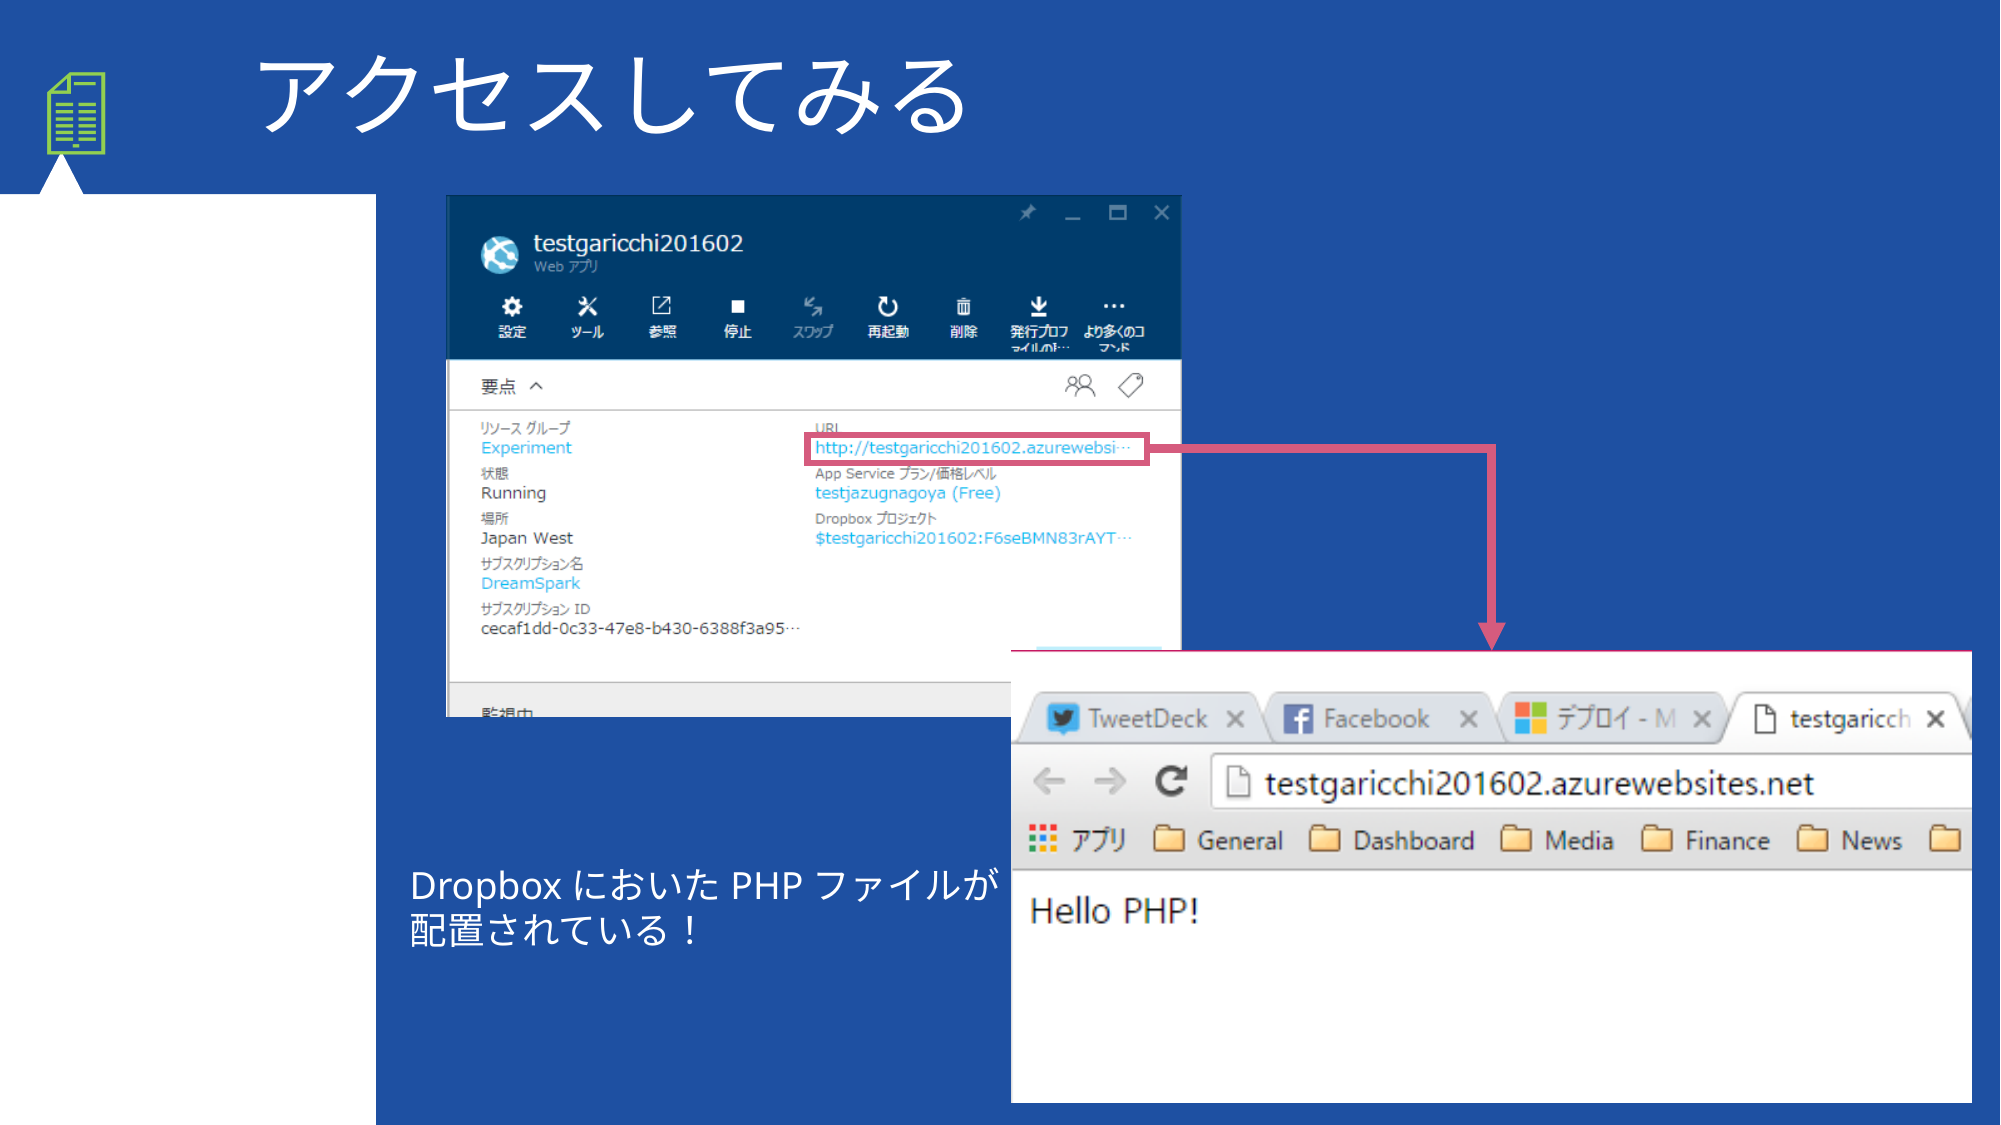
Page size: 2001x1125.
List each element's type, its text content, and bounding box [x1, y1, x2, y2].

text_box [1147, 448, 1492, 651]
text_box DropboxにおいたPHPファイルが 配置されている！ [394, 854, 1011, 960]
title アクセスしてみる [235, 23, 1936, 177]
picture [446, 195, 1972, 1103]
